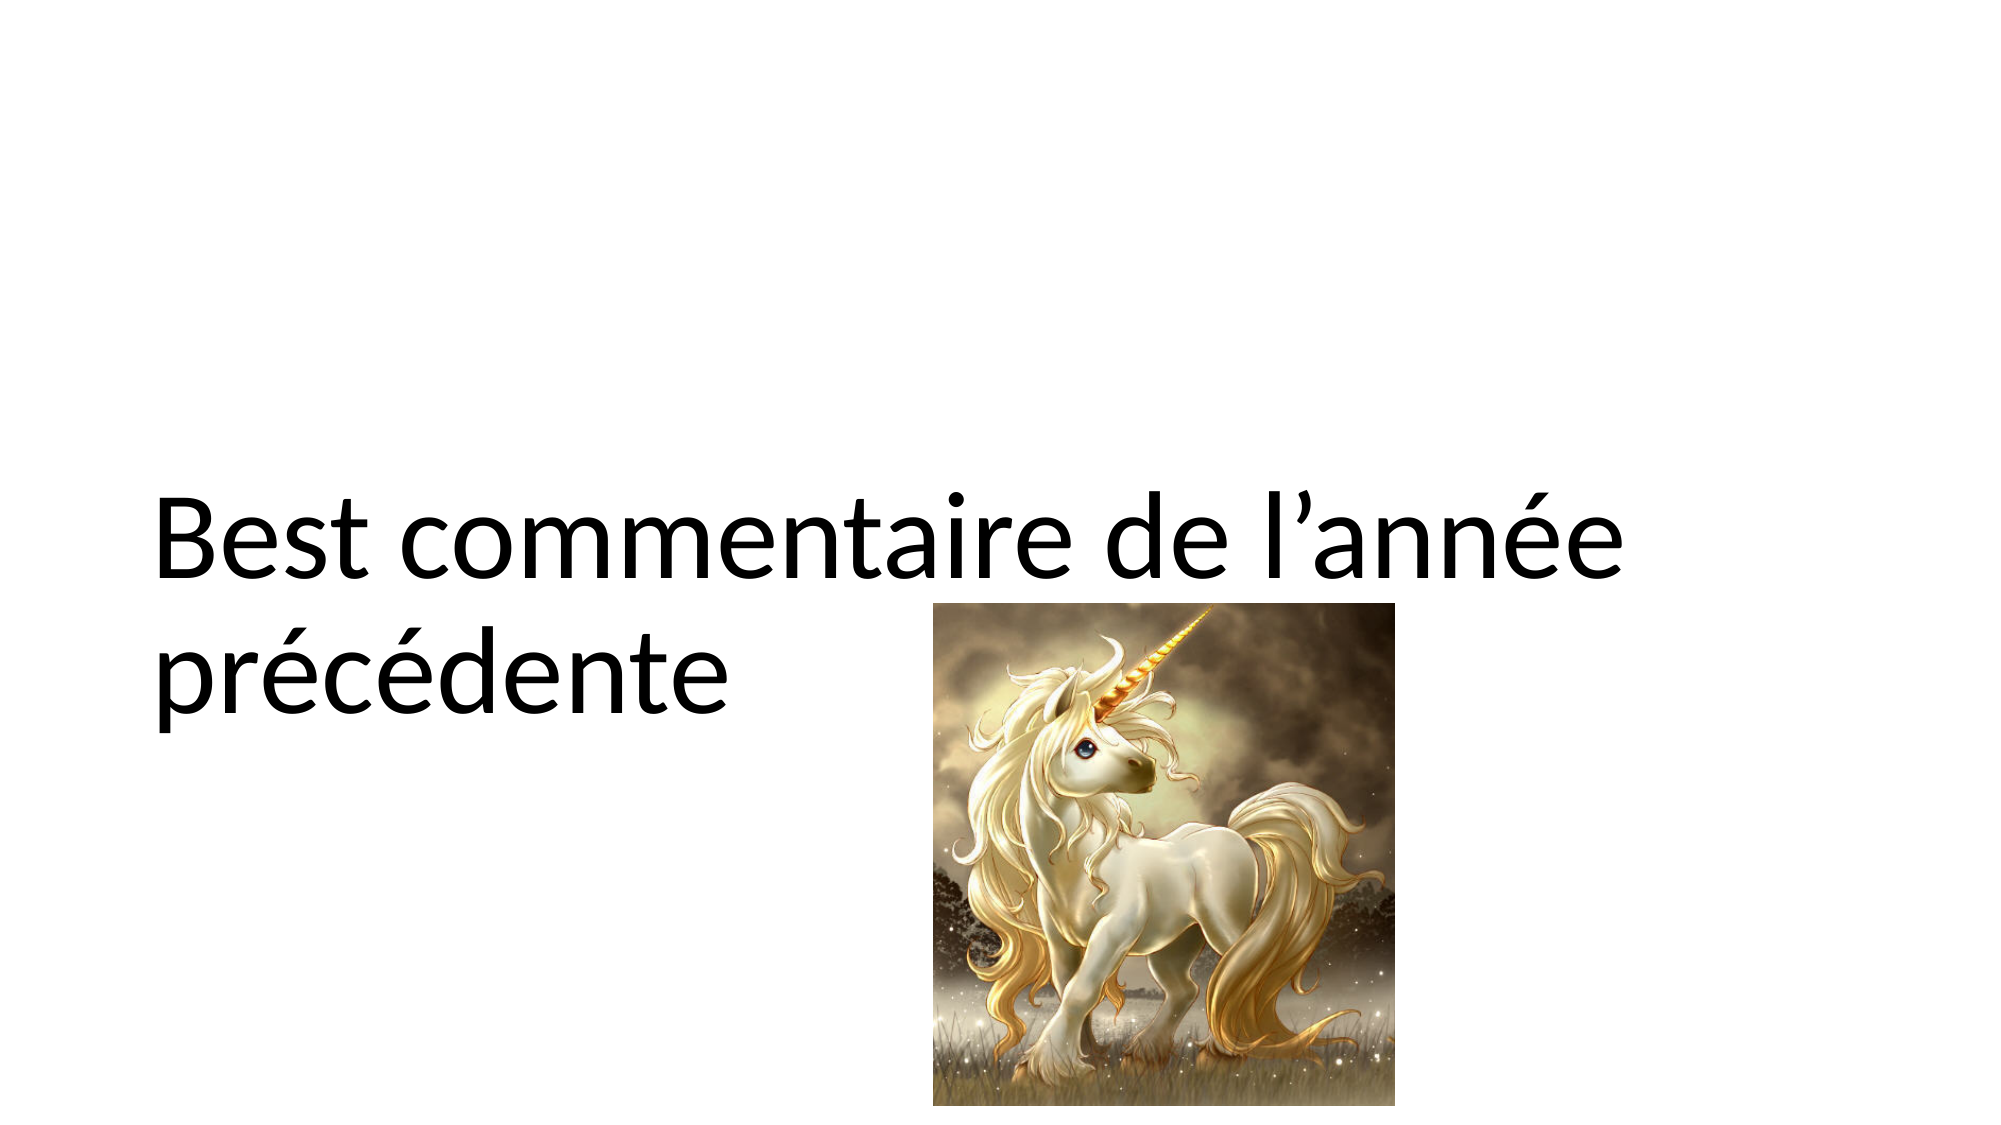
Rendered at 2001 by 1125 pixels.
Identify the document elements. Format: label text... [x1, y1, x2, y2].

picture [933, 603, 1395, 1107]
title Best commentaire de l’année précédente [136, 280, 1862, 749]
